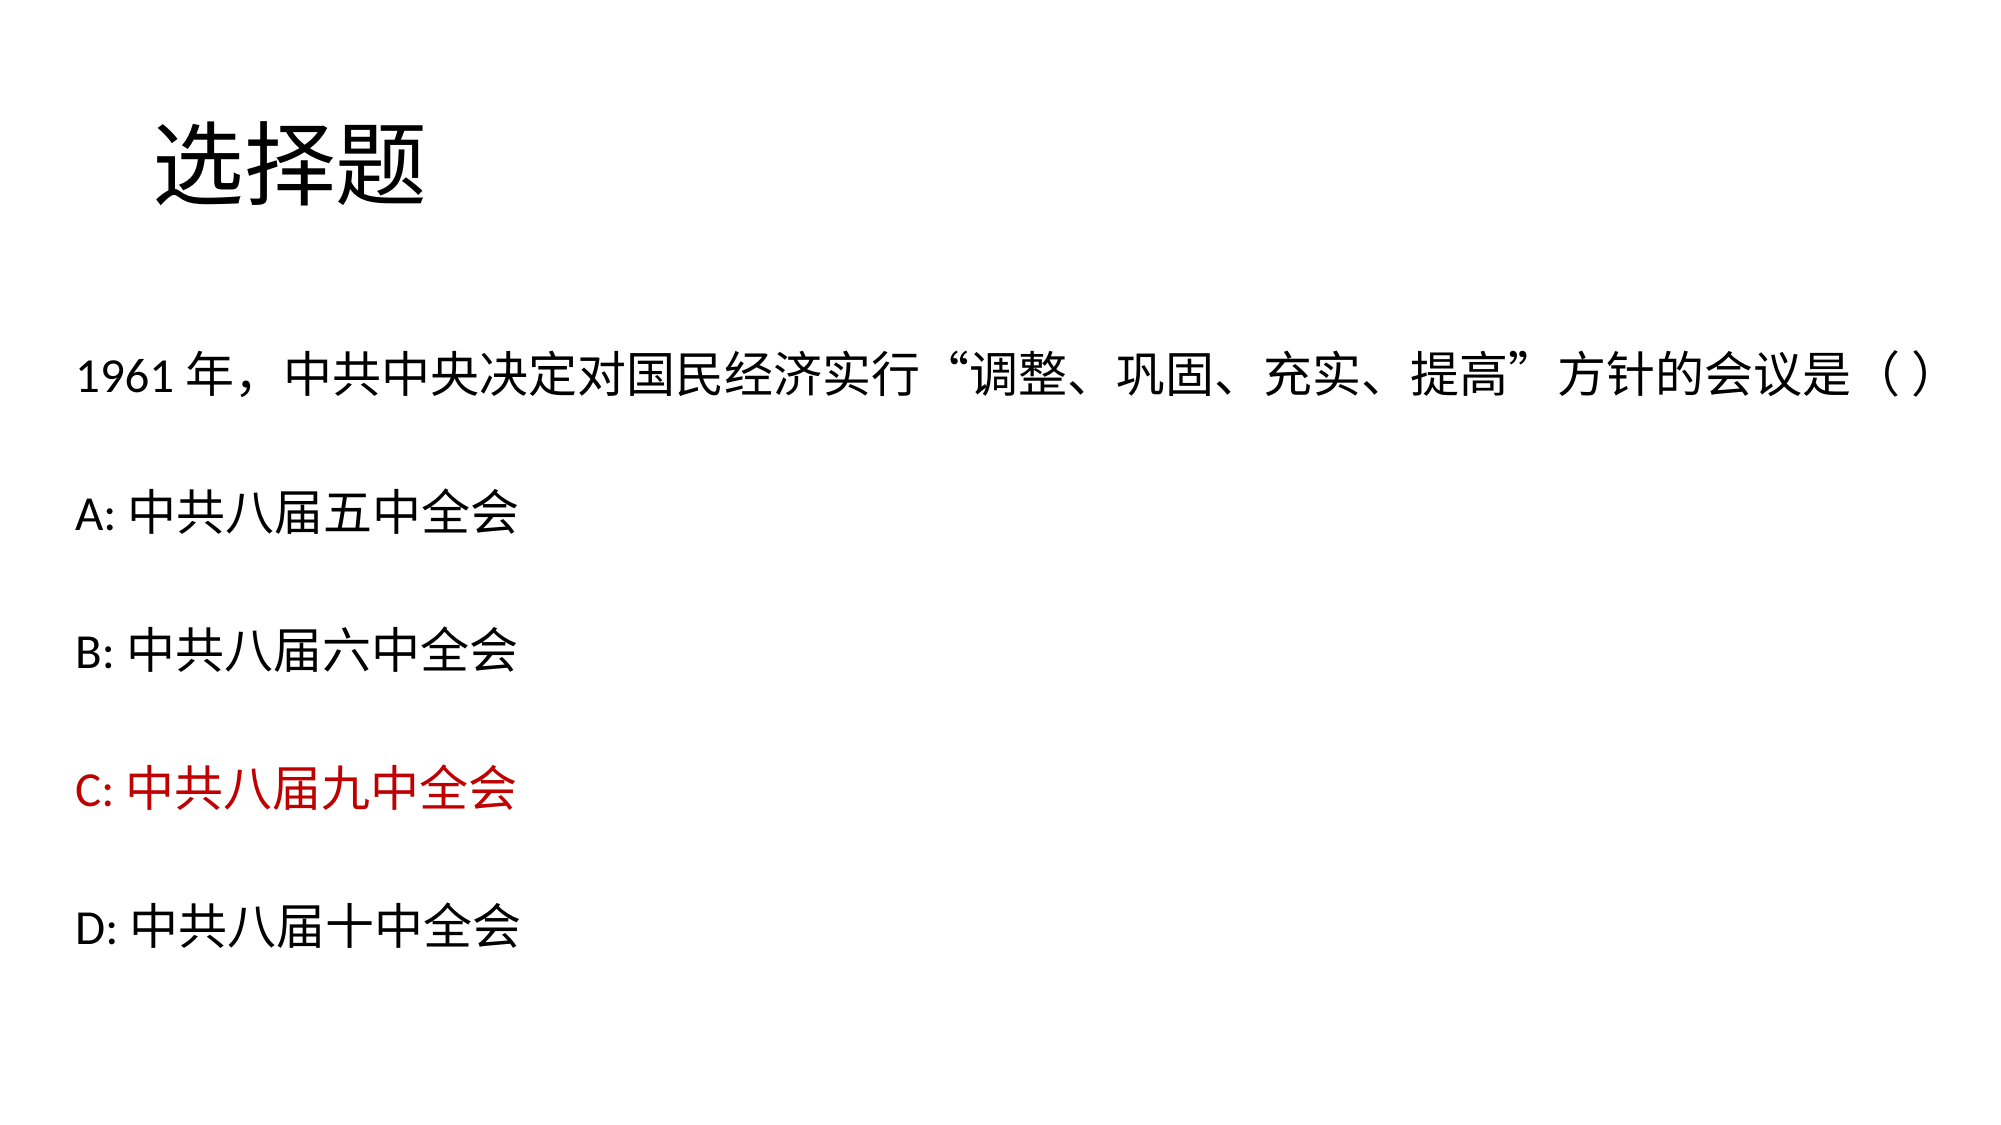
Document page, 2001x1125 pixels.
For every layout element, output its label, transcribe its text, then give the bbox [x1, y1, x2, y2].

title 选择题 [137, 59, 1863, 277]
list 1961年，中共中央决定对国民经济实行“调整、巩固、充实、提高”方针的会议是（ ） A:中共八届五中全会 B:中共八届六中全会 C:中共八届九中全会 D:中共八届十中全会 [60, 277, 2000, 998]
